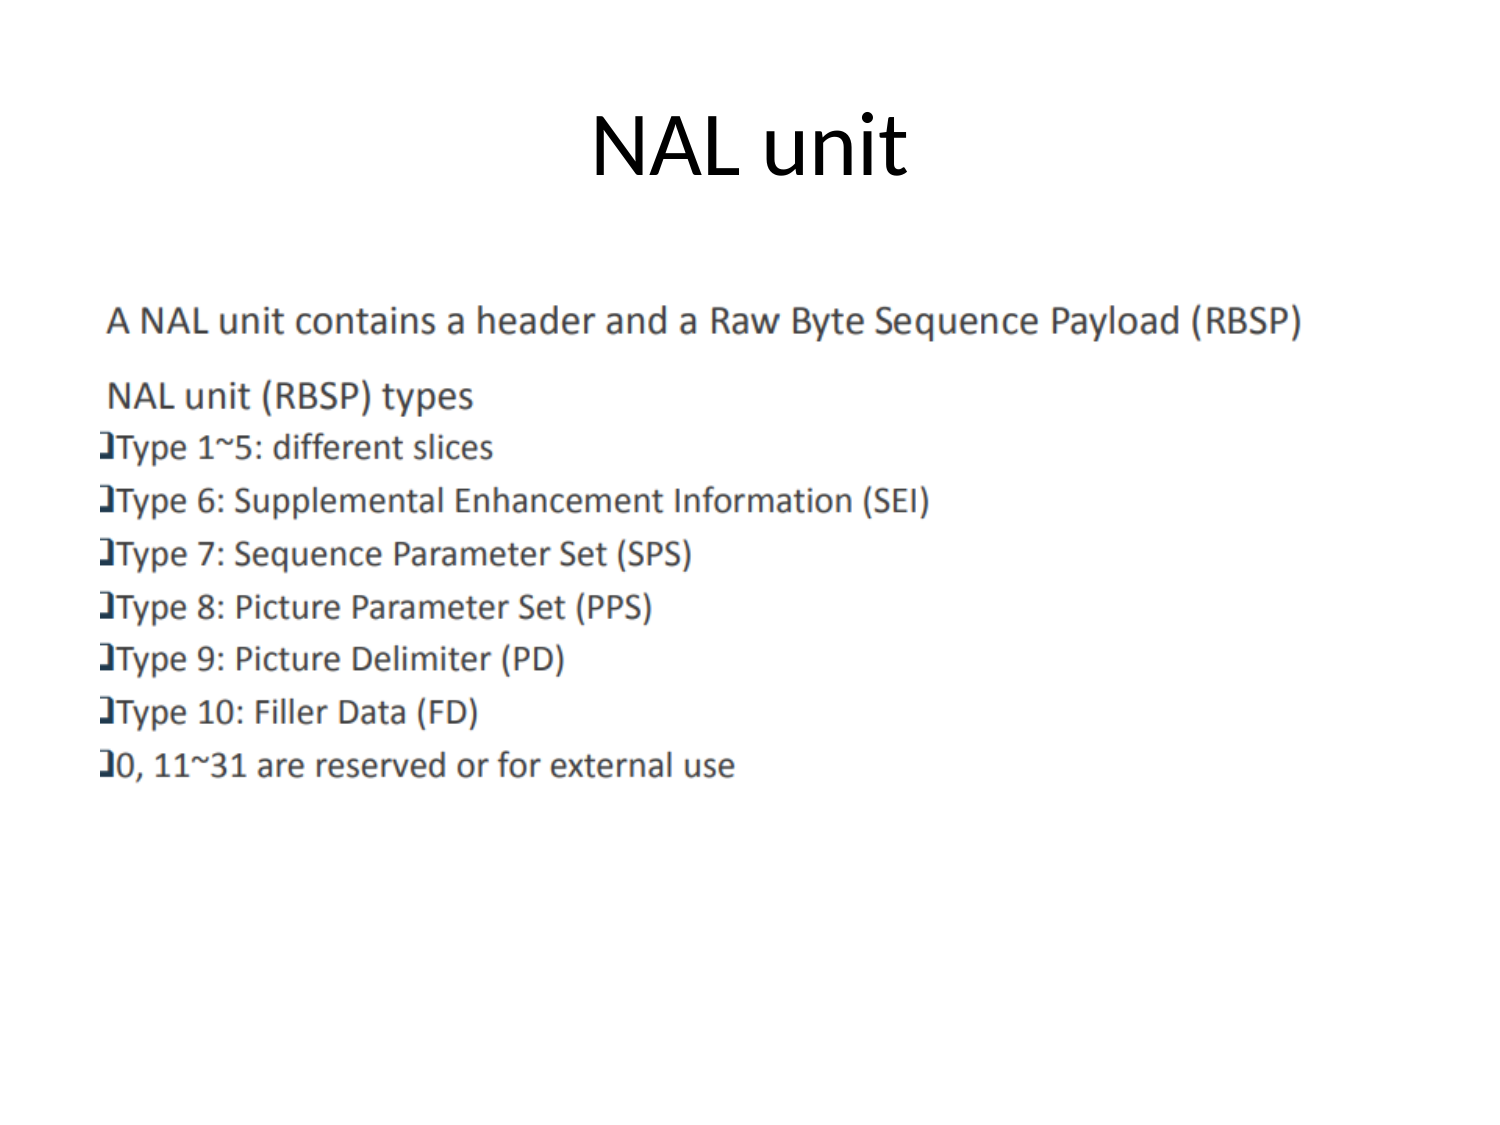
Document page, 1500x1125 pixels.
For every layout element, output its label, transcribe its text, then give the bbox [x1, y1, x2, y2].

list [100, 290, 1428, 796]
title NAL unit [75, 45, 1425, 233]
